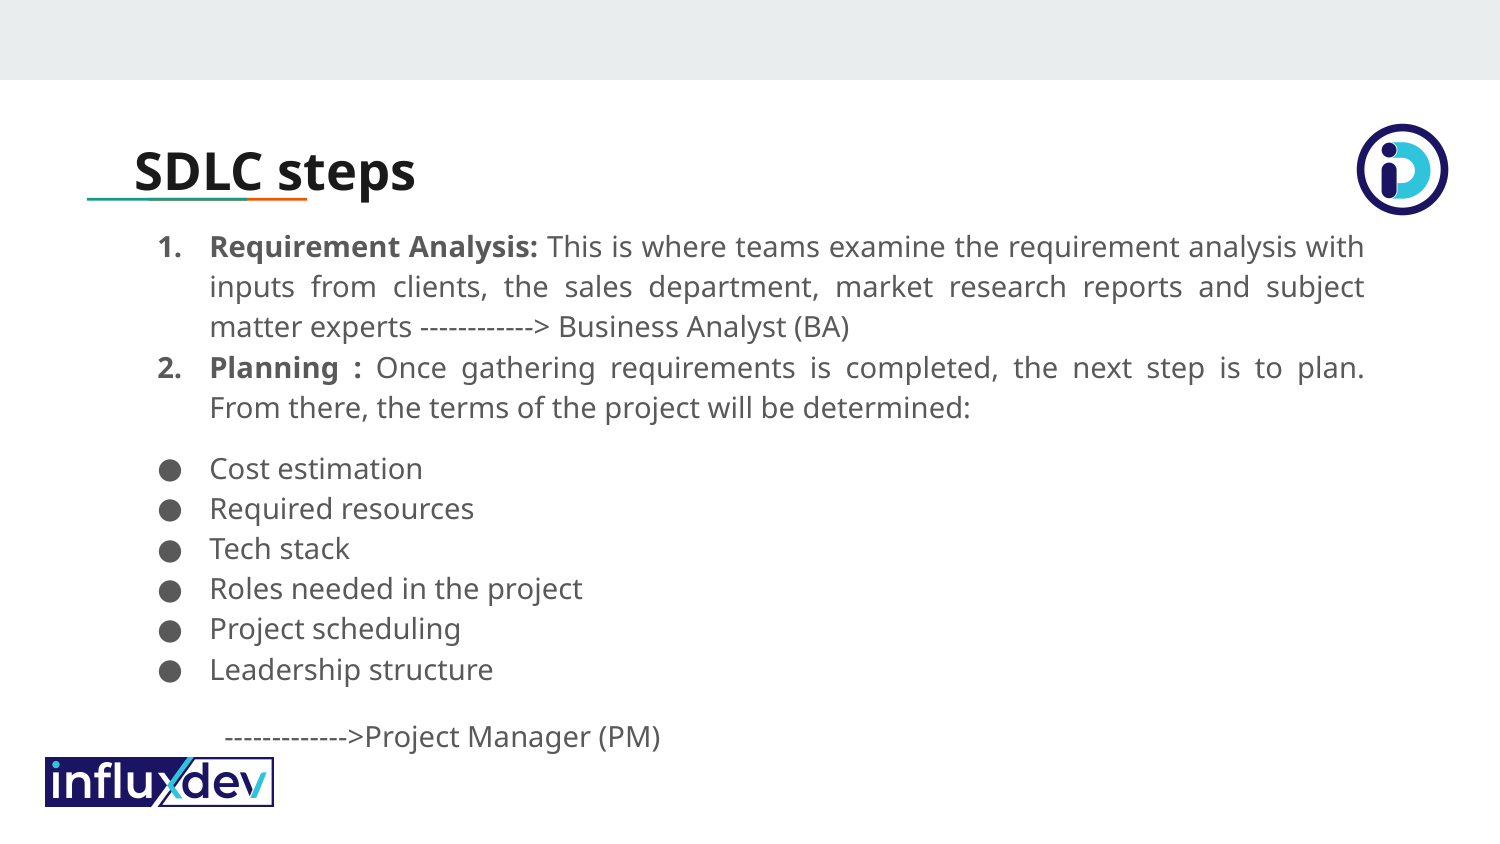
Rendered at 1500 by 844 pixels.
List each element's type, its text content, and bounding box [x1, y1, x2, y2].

list Requirement Analysis: This is where teams examine the requirement analysis with inputs from clients, the sales department, market research reports and subject matter experts ------------> Business Analyst (BA) Planning : Once gathering requirements is completed, the next step is to plan. From there, the terms of the project will be determined: Cost estimation Required resources Tech stack Roles needed in the project Project scheduling Leadership structure ------------->Project Manager (PM) [119, 208, 1381, 758]
picture [45, 756, 275, 807]
picture [1351, 118, 1454, 221]
title SDLC steps [119, 122, 1347, 208]
